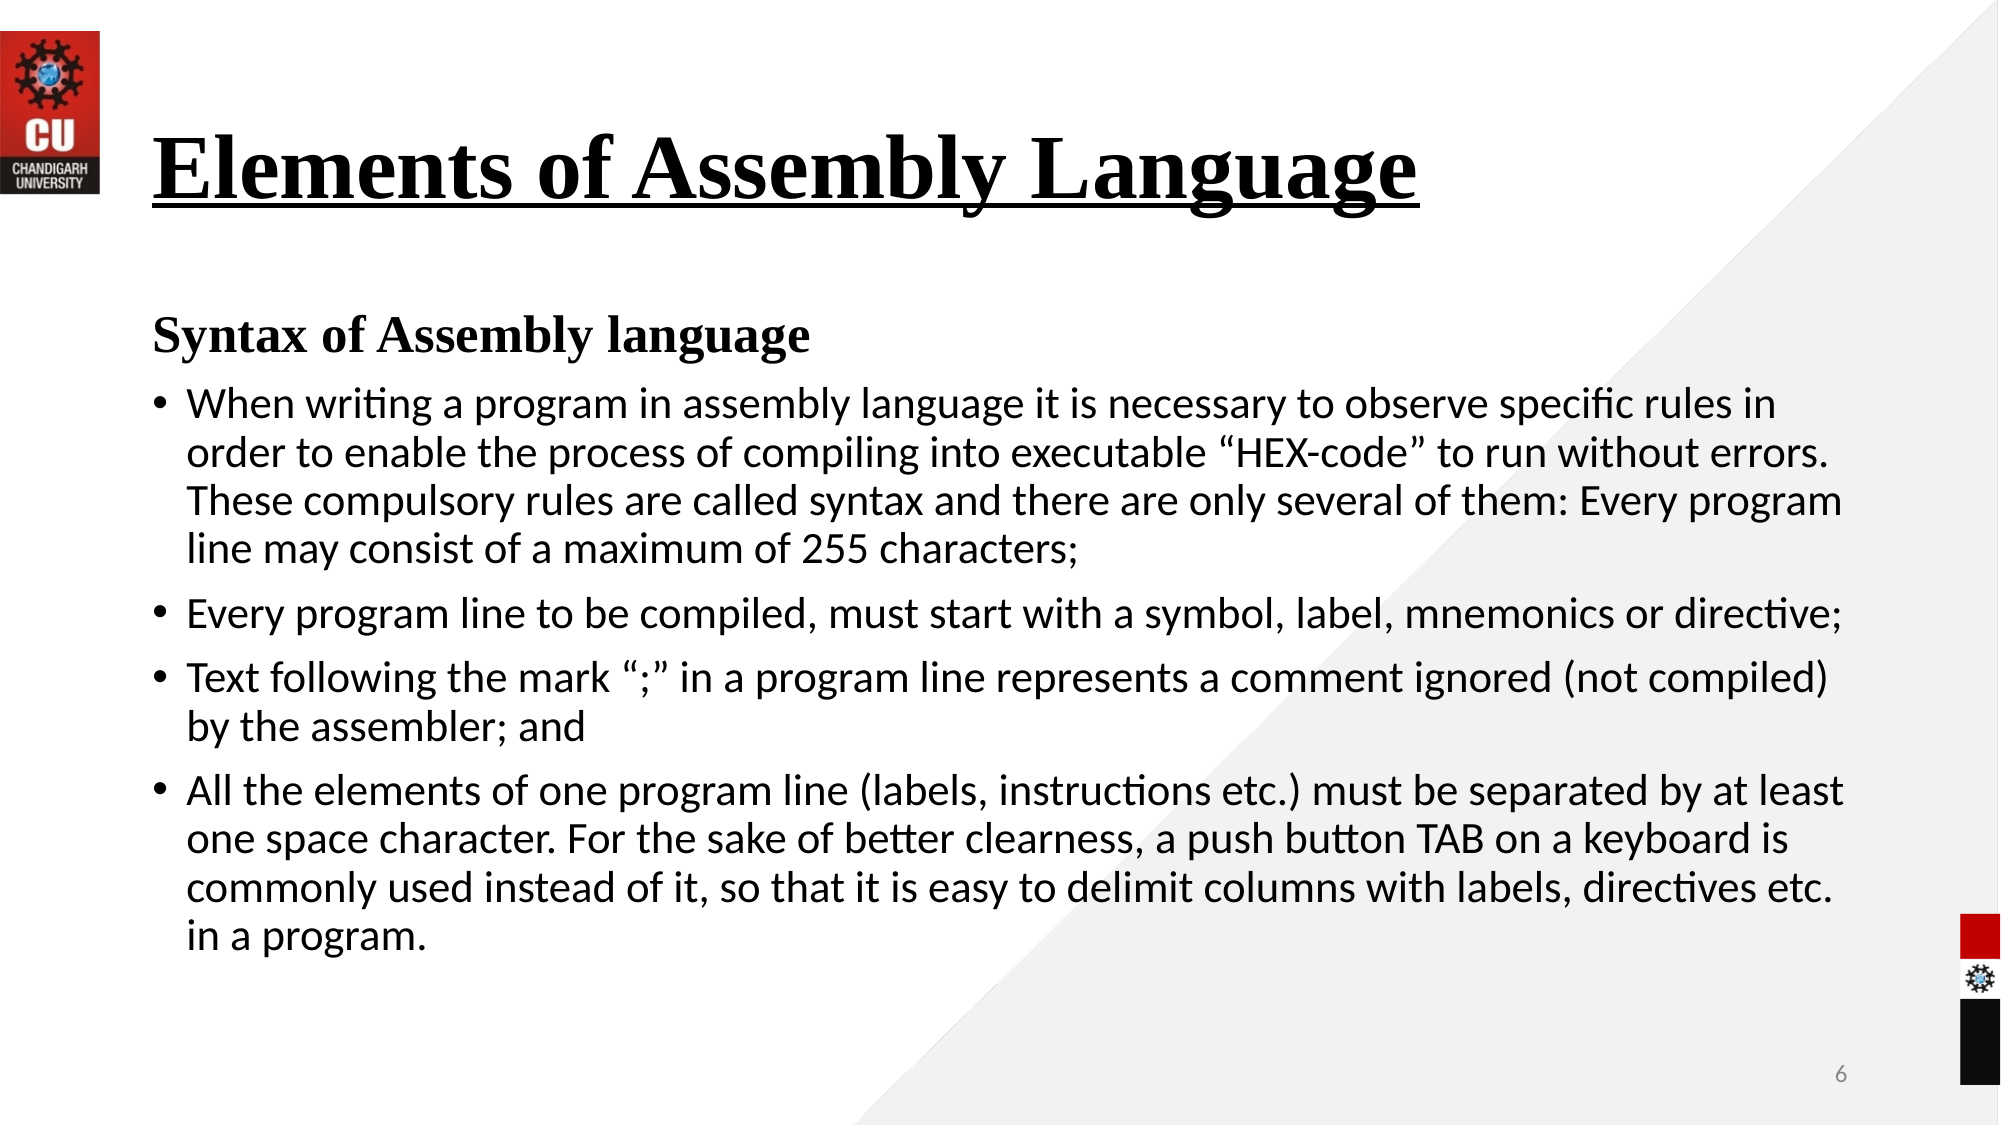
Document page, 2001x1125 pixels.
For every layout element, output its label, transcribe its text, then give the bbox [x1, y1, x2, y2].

slide_number ‹#› [1412, 1042, 1863, 1103]
title Elements of Assembly Language [137, 59, 1863, 278]
list Syntax of Assembly language When writing a program in assembly language it is necessary to observe specific rules in order to enable the process of compiling into executable “HEX-code” to run without errors. These compulsory rules are called syntax and there are only several of them: Every program line may consist of a maximum of 255 characters; Every program line to be compiled, must start with a symbol, label, mnemonics or directive; Text following the mark “;” in a program line represents a comment ignored (not compiled) by the assembler; and All the elements of one program line (labels, instructions etc.) must be separated by at least one space character. For the sake of better clearness, a push button TAB on a keyboard is commonly used instead of it, so that it is easy to delimit columns with labels, directives etc. in a program. [137, 299, 1863, 1014]
picture [0, 0, 2001, 1125]
